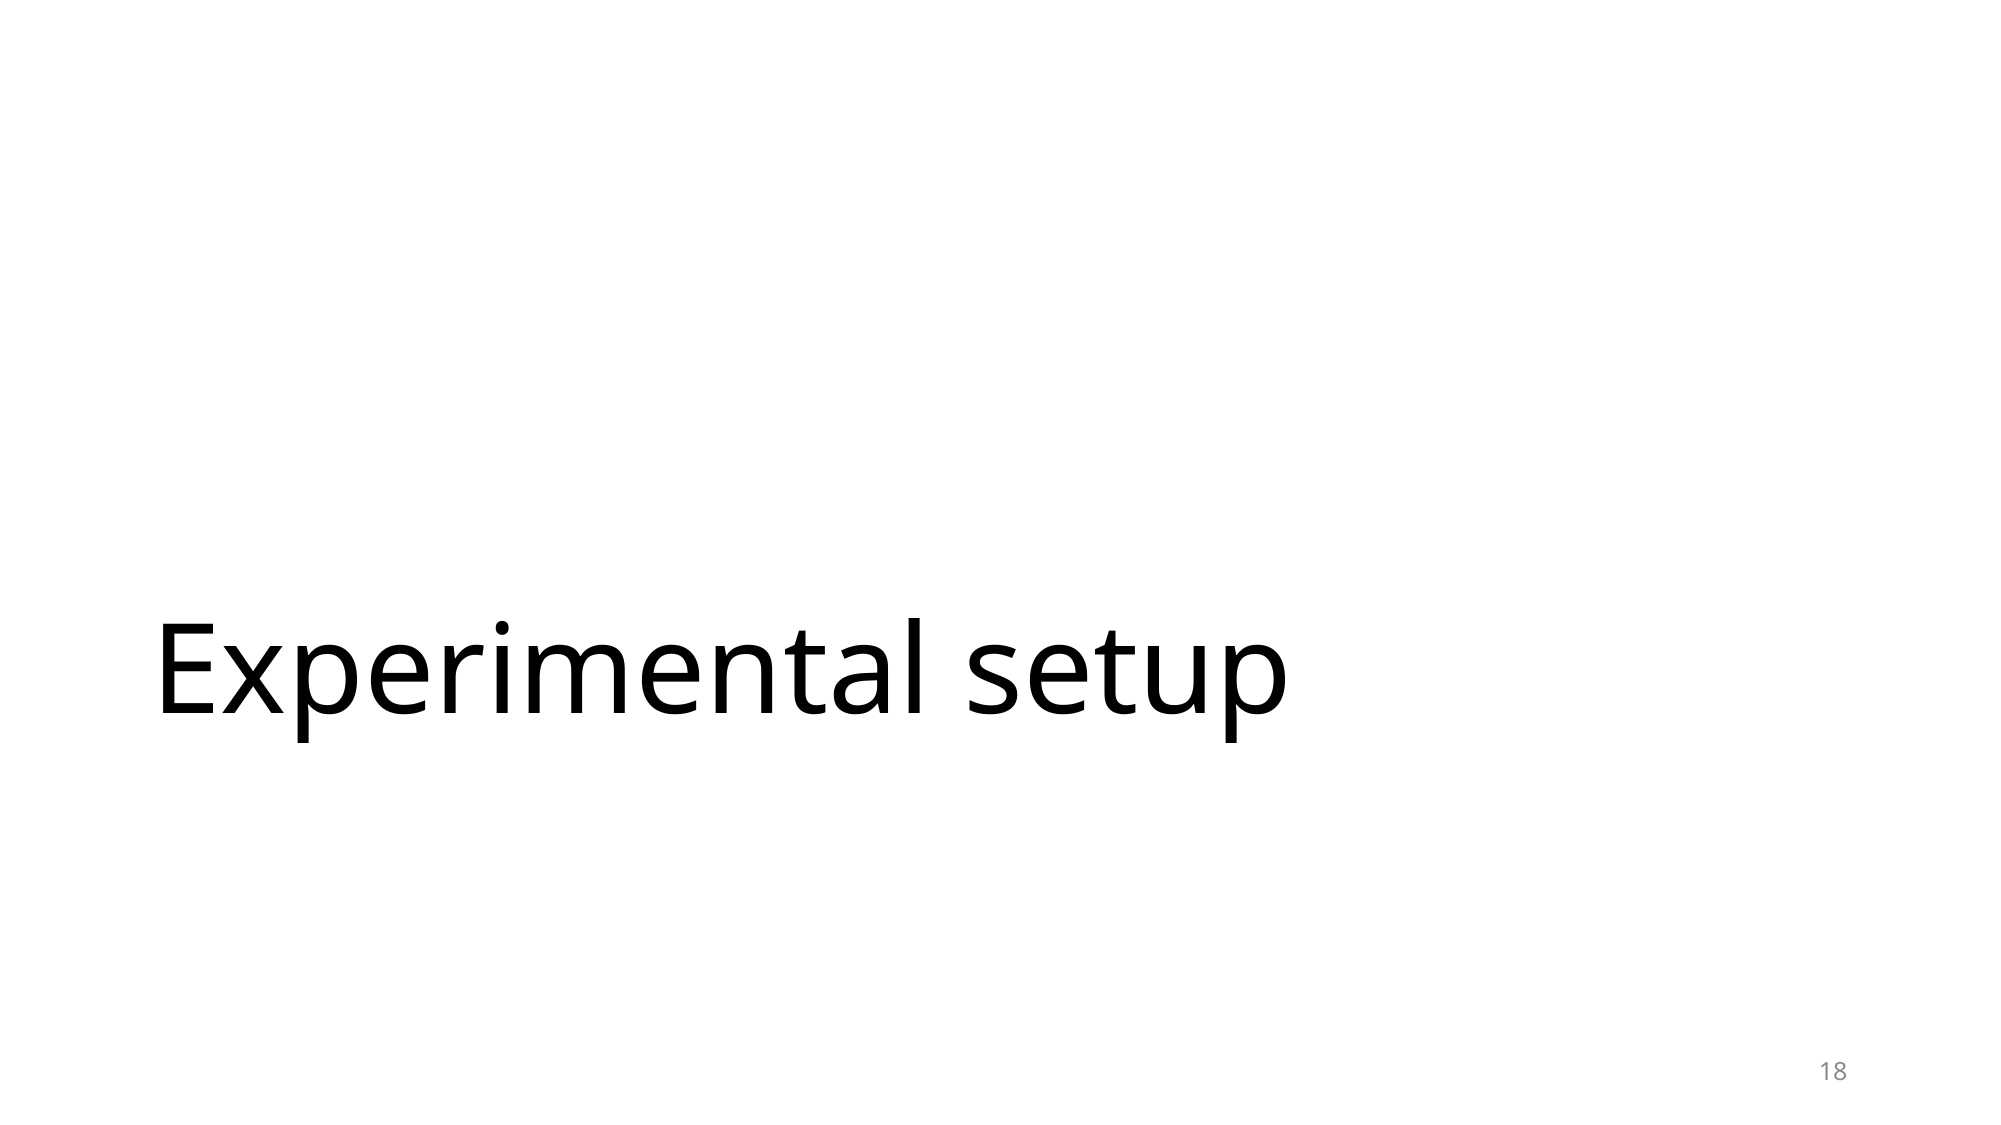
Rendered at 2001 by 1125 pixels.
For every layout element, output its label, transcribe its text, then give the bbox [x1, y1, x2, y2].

slide_number 18 [1412, 1042, 1863, 1103]
title Experimental setup [136, 280, 1862, 749]
